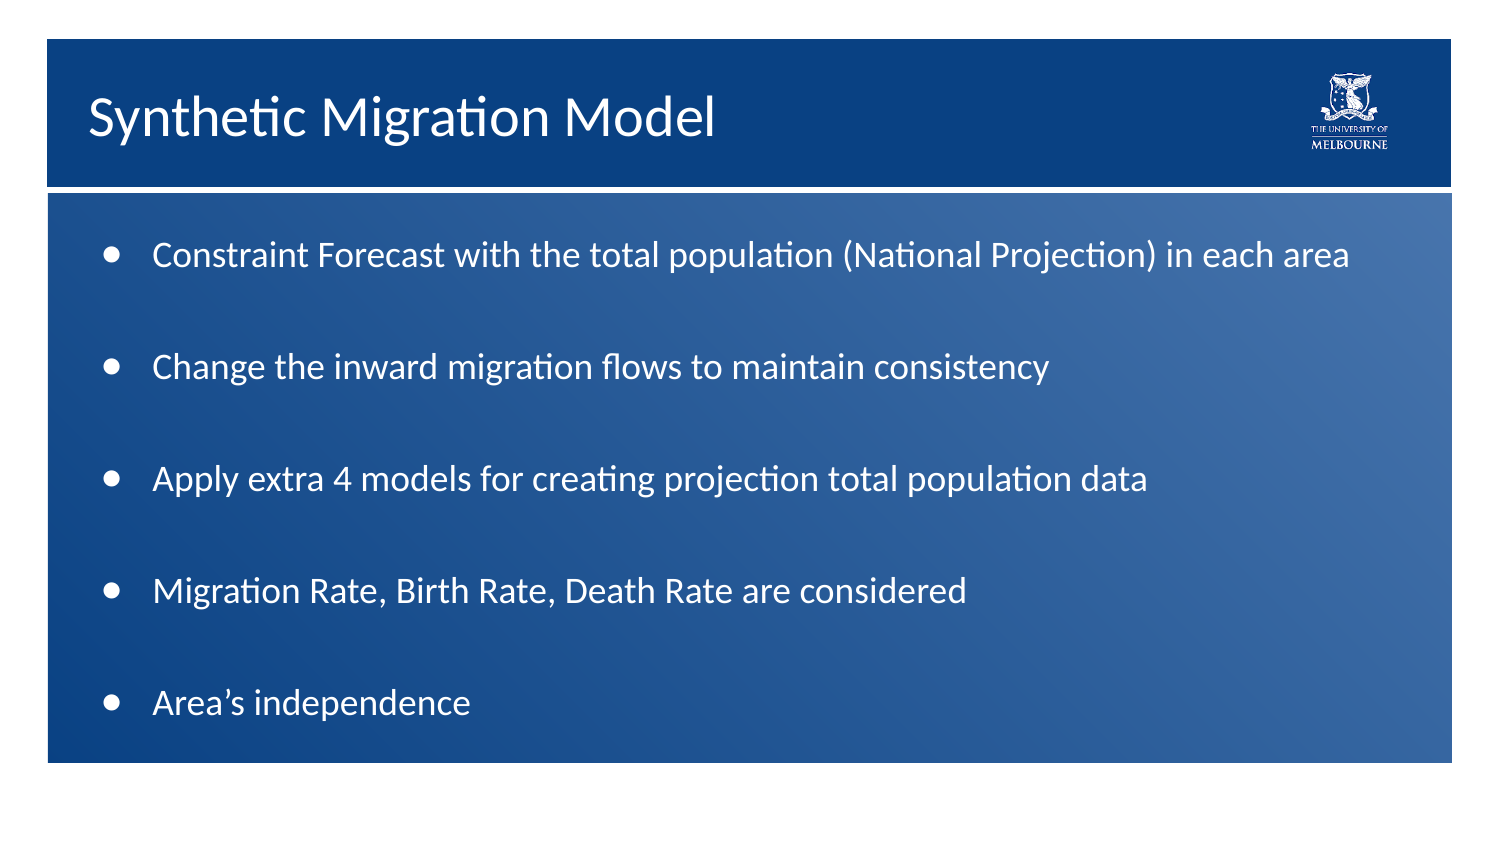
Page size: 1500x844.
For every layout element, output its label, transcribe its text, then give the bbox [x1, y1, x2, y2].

picture [47, 39, 1451, 187]
list Constraint Forecast with the total population (National Projection) in each area Change the inward migration flows to maintain consistency Apply extra 4 models for creating projection total population data Migration Rate, Birth Rate, Death Rate are considered Area’s independence [47, 193, 1453, 764]
title Synthetic Migration Model [80, 66, 1145, 159]
